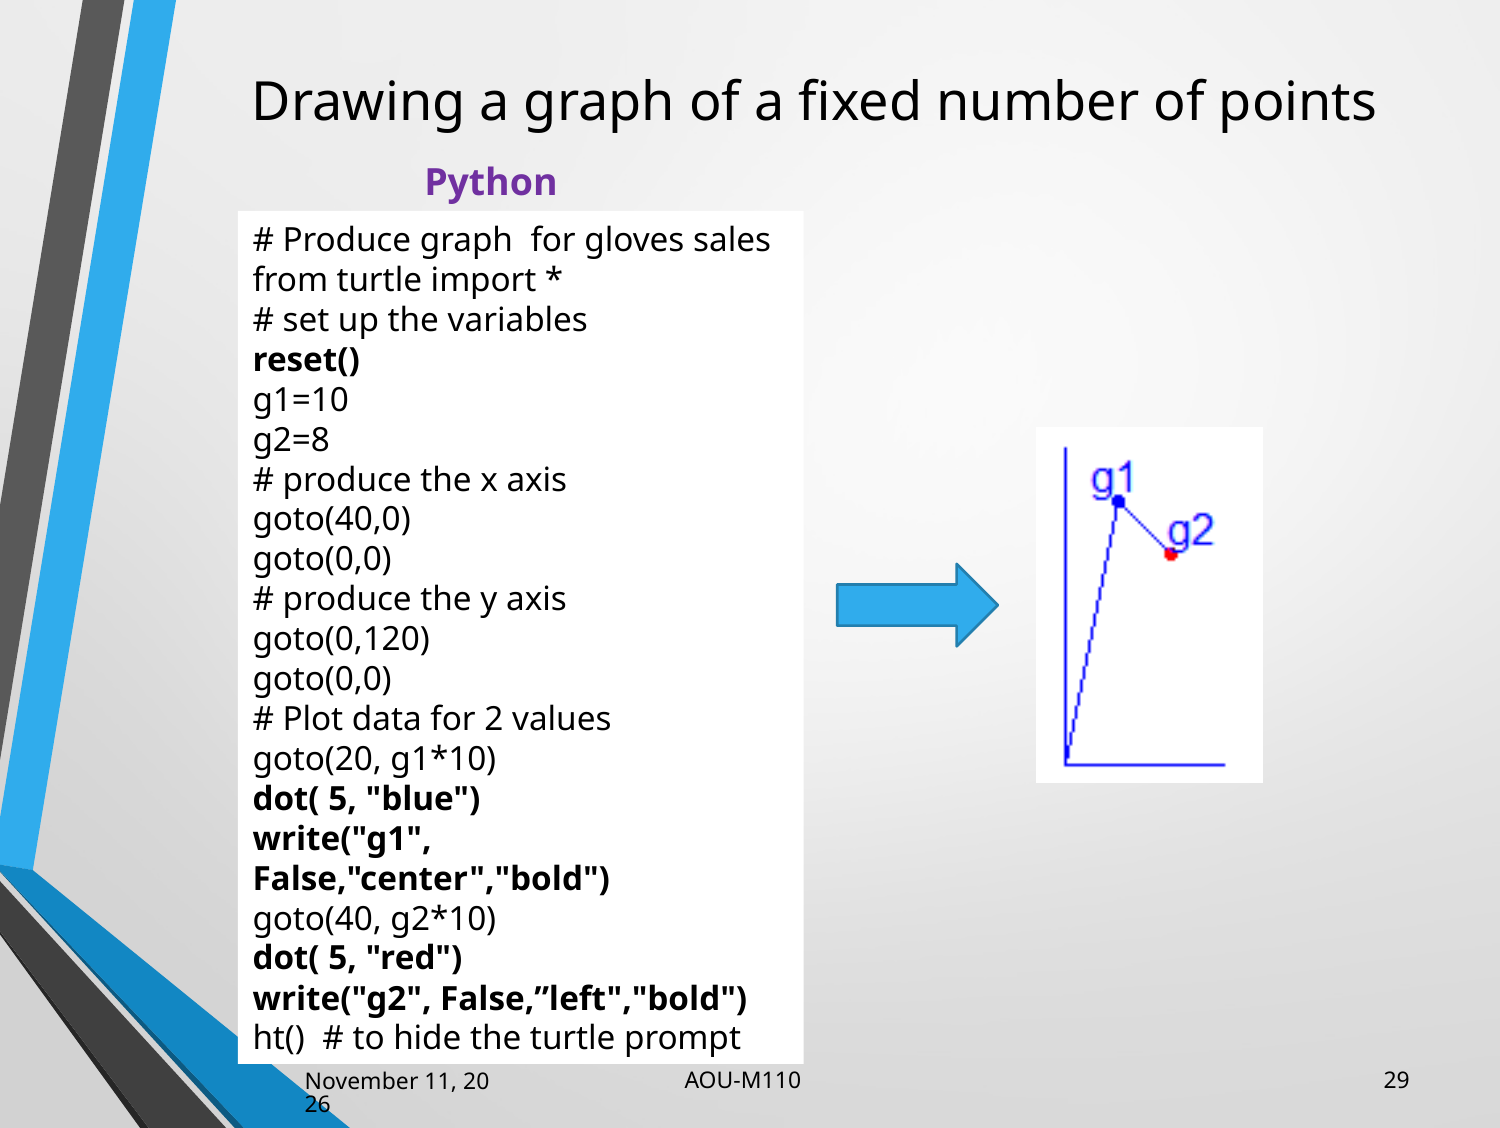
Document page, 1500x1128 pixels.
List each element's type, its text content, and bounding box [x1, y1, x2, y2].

text_box Python [409, 150, 573, 210]
footer AOU-M110 [669, 1050, 838, 1111]
picture [1035, 427, 1263, 783]
text_box # Produce graph for gloves sales from turtle import * # set up the variables reset() g1=10 g2=8 # produce the x axis goto(40,0) goto(0,0) # produce the y axis goto(0,120) goto(0,0) # Plot data for 2 values goto(20, g1*10) dot( 5, "blue") write("g1", False,"center","bold") goto(40, g2*10) dot( 5, "red") write("g2", False,”left","bold") ht() # to hide the turtle prompt [237, 210, 804, 1064]
title Drawing a graph of a fixed number of points [159, 38, 1470, 160]
text_box [835, 562, 999, 648]
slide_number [289, 1052, 509, 1113]
slide_number 29 [1354, 1050, 1425, 1111]
